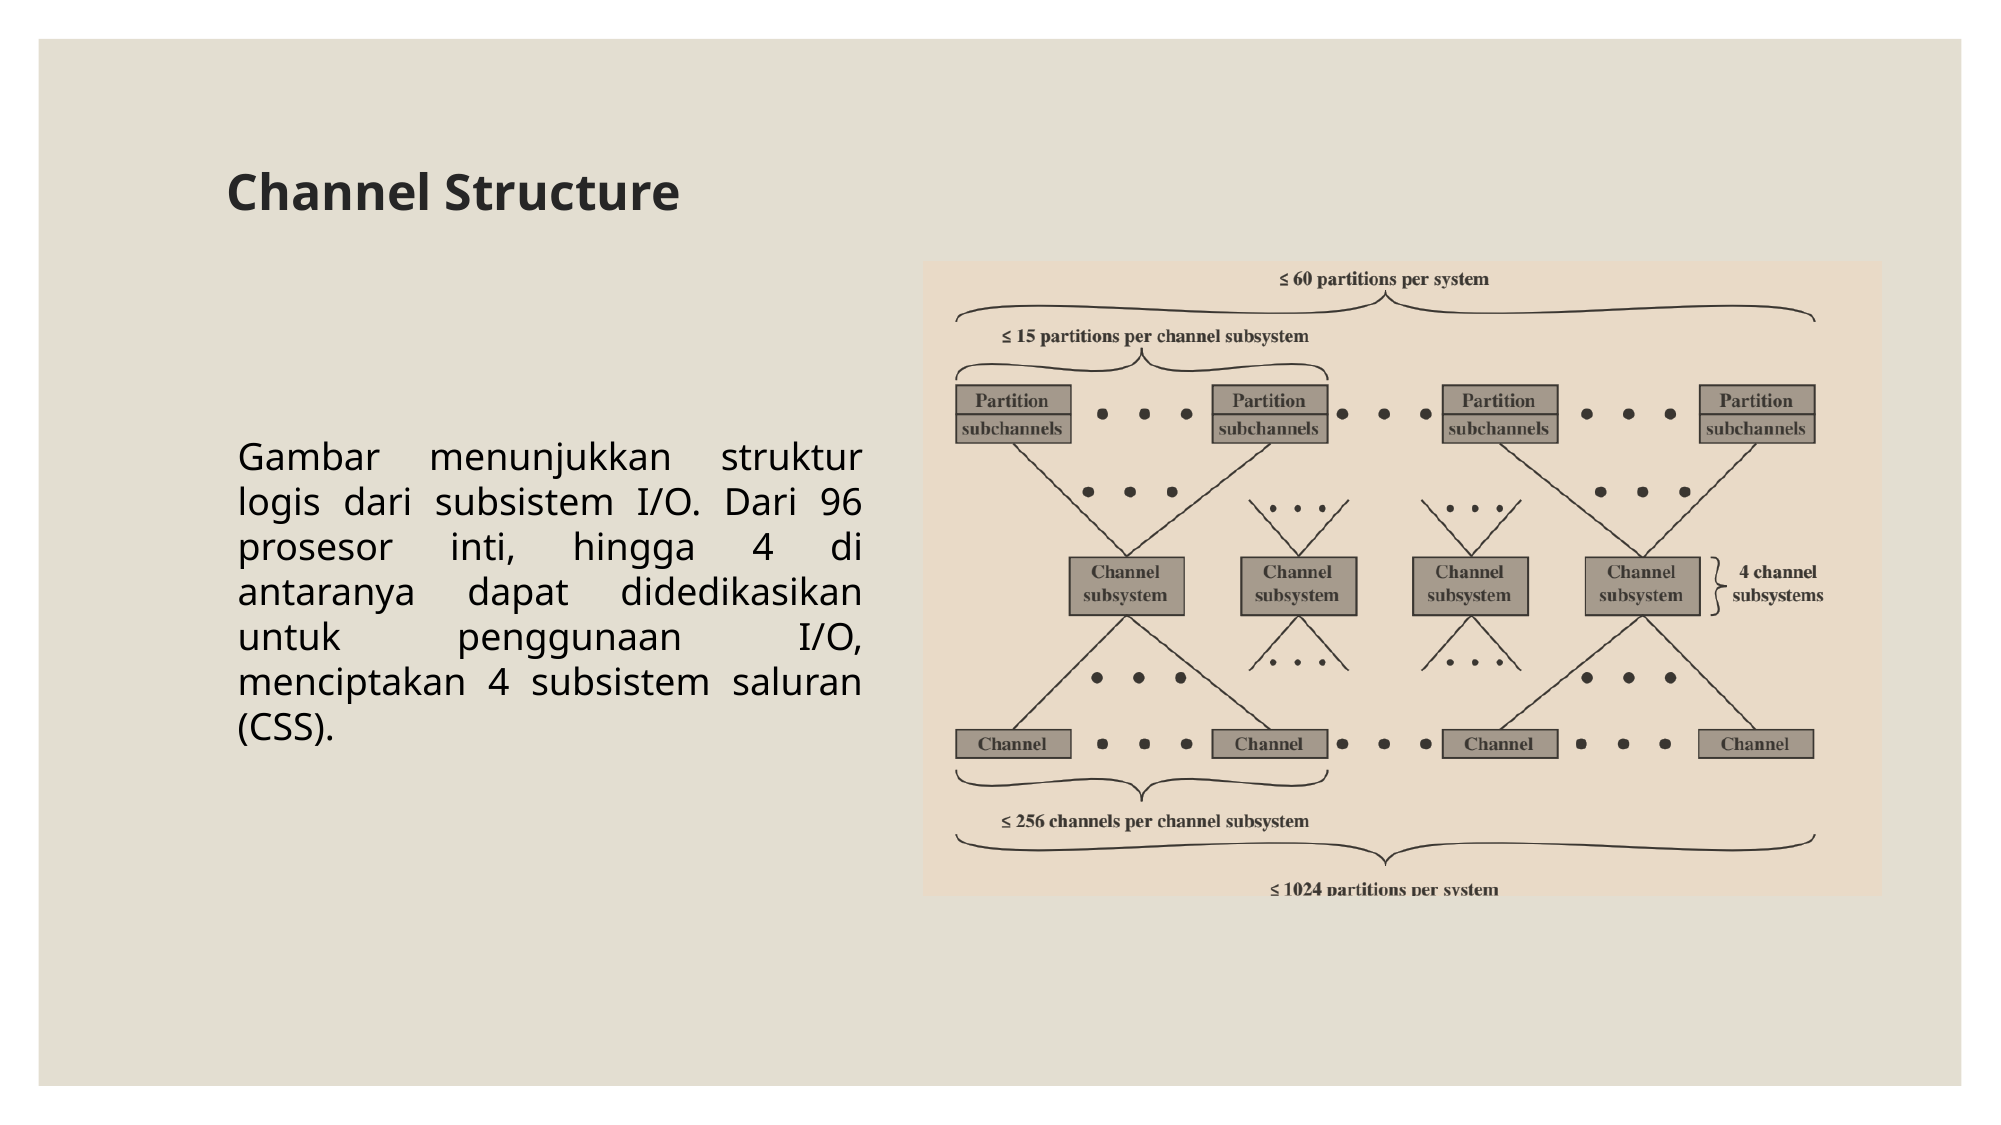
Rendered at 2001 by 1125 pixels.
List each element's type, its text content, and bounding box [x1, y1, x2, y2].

list Gambar menunjukkan struktur logis dari subsistem I/O. Dari 96 prosesor inti, hingga 4 di antaranya dapat didedikasikan untuk penggunaan I/O, menciptakan 4 subsistem saluran (CSS). [222, 425, 879, 883]
title Channel Structure [211, 141, 1347, 248]
picture [923, 261, 1882, 896]
